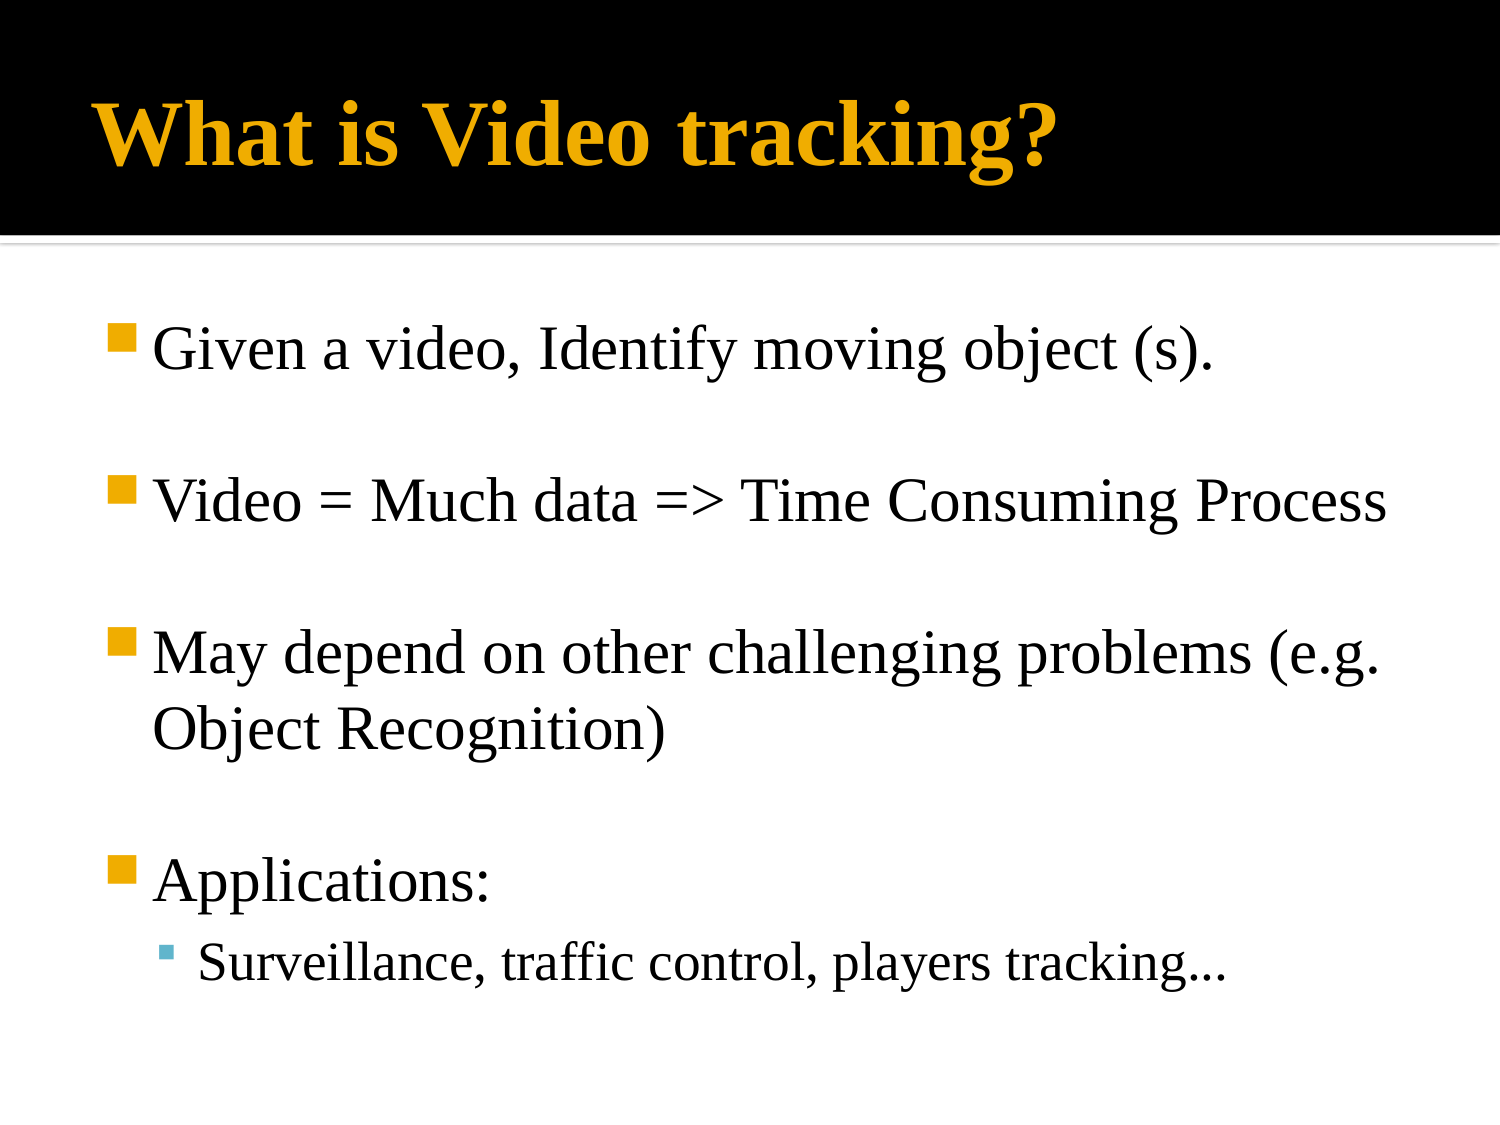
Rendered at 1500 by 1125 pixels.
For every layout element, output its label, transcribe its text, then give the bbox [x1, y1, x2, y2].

list Given a video, Identify moving object (s). Video = Much data => Time Consuming Process May depend on other challenging problems (e.g. Object Recognition) Applications: Surveillance, traffic control, players tracking... [75, 291, 1425, 1050]
title What is Video tracking? [75, 25, 1425, 231]
